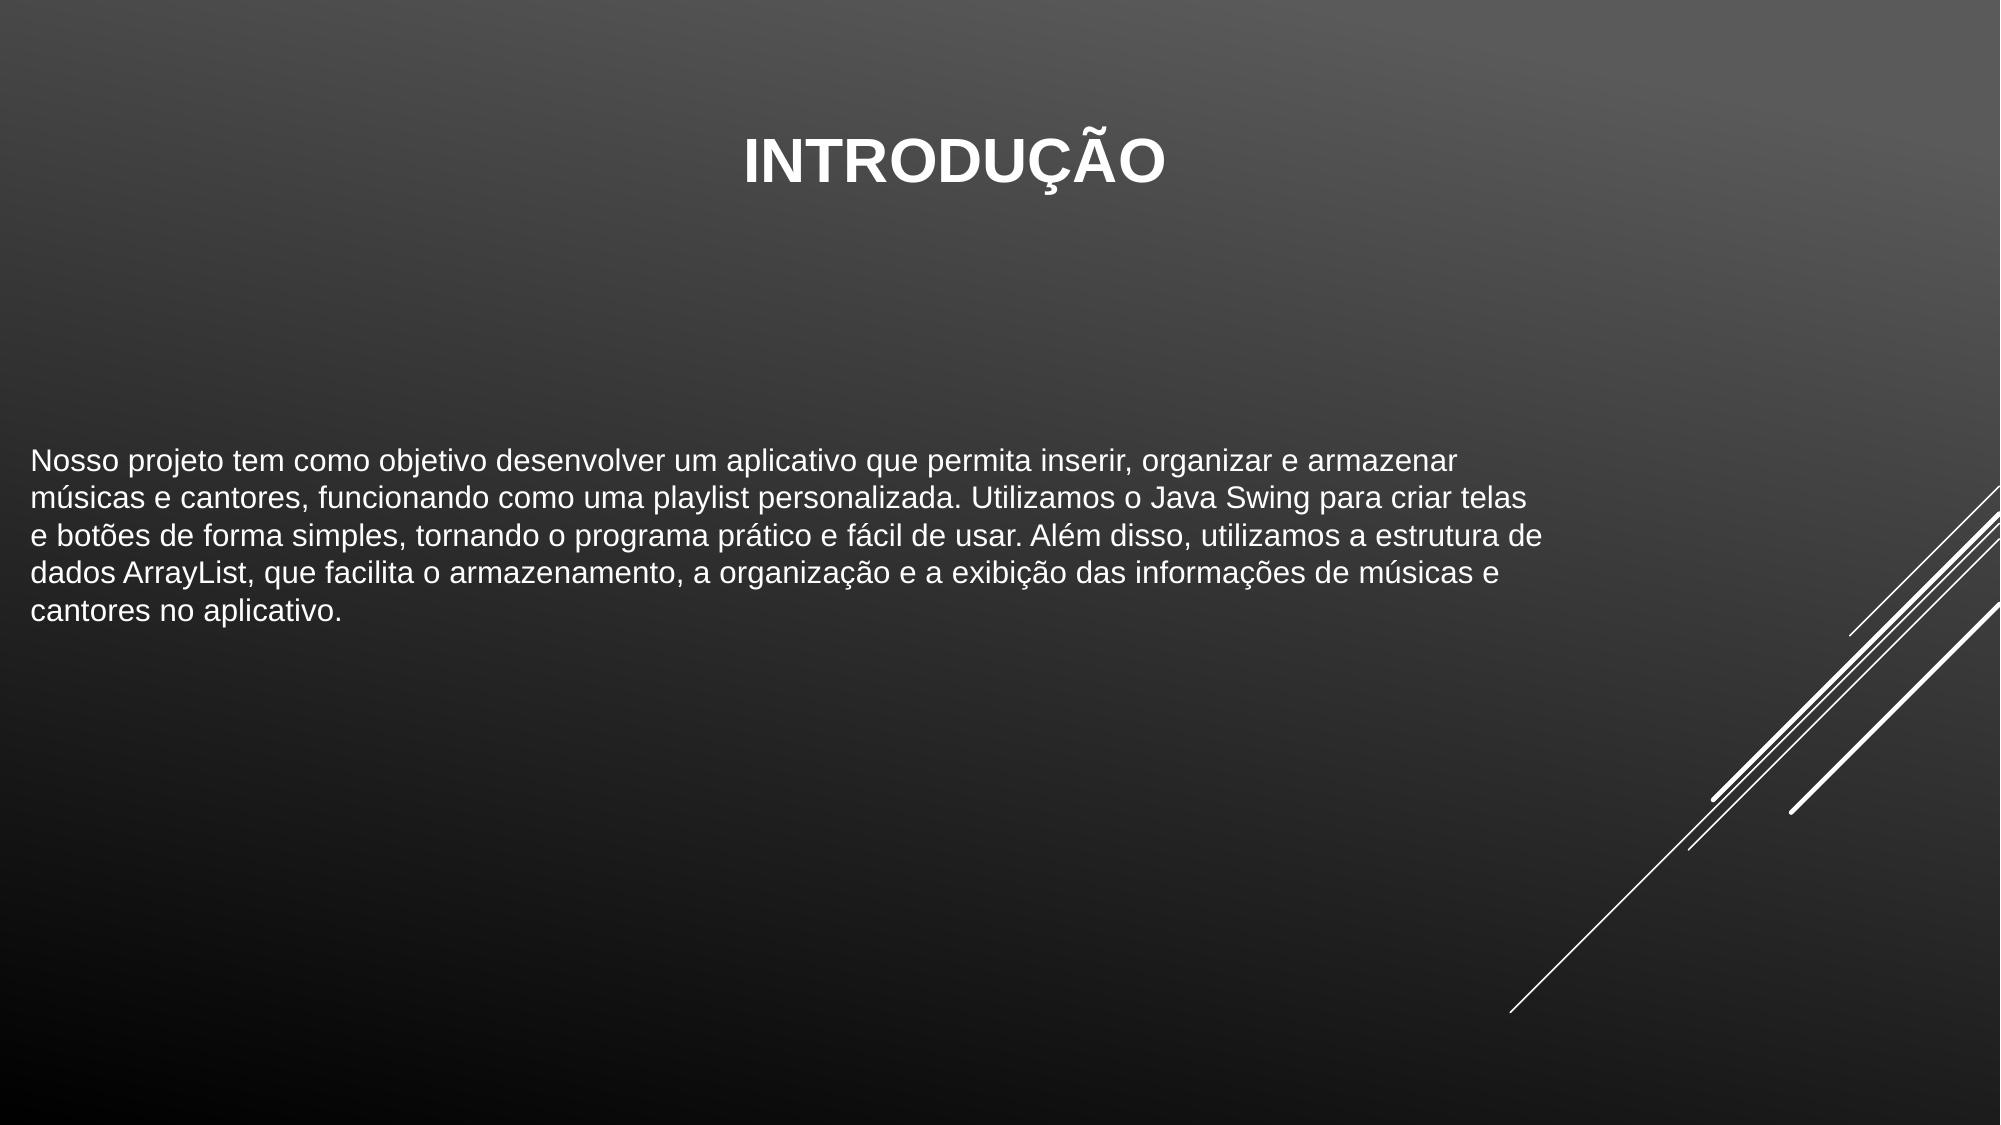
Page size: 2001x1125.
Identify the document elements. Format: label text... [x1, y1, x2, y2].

title Introdução [677, 18, 1233, 237]
list Nosso projeto tem como objetivo desenvolver um aplicativo que permita inserir, organizar e armazenar músicas e cantores, funcionando como uma playlist personalizada. Utilizamos o Java Swing para criar telas e botões de forma simples, tornando o programa prático e fácil de usar. Além disso, utilizamos a estrutura de dados ArrayList, que facilita o armazenamento, a organização e a exibição das informações de músicas e cantores no aplicativo. [15, 237, 1568, 831]
